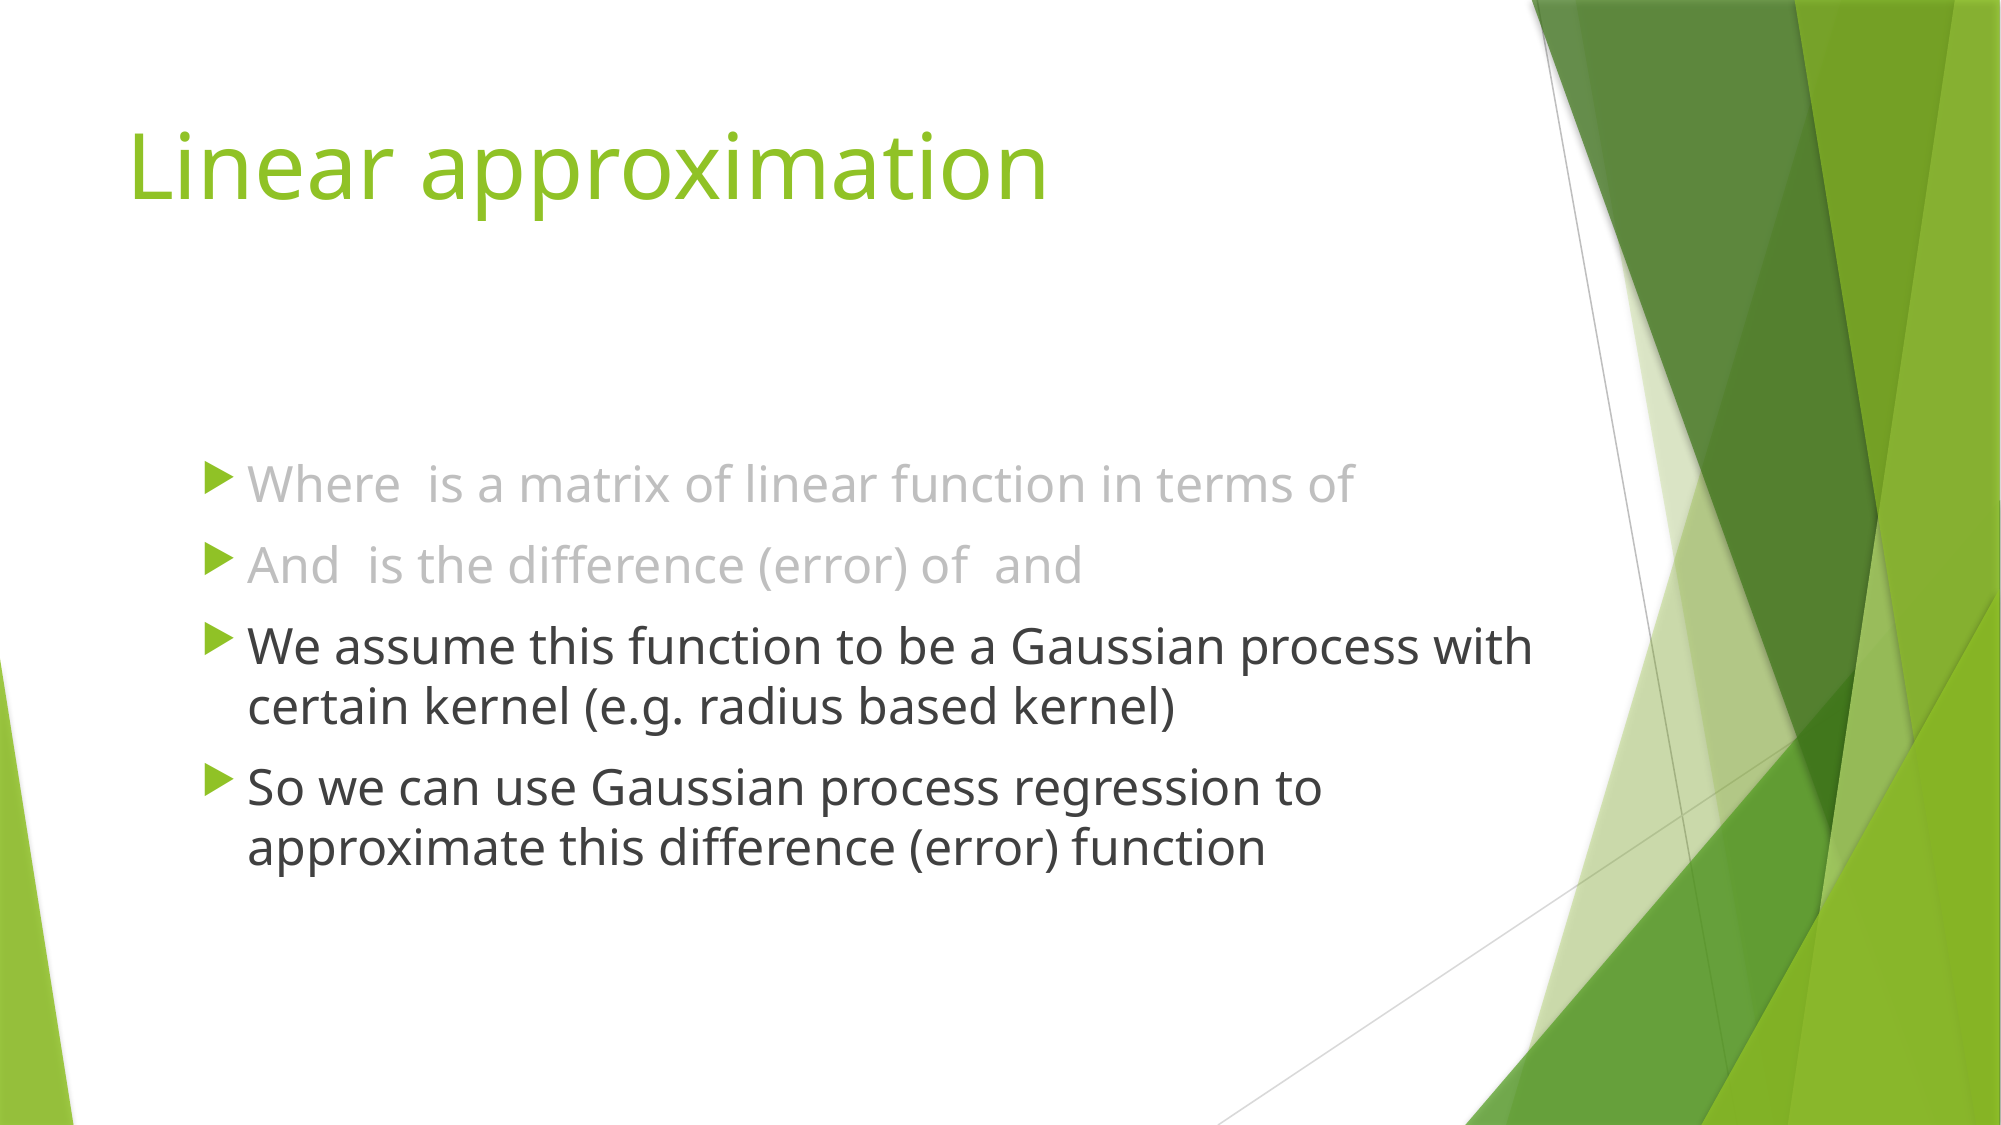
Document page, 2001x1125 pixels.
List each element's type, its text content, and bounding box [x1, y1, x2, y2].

title Linear approximation [111, 99, 1522, 317]
